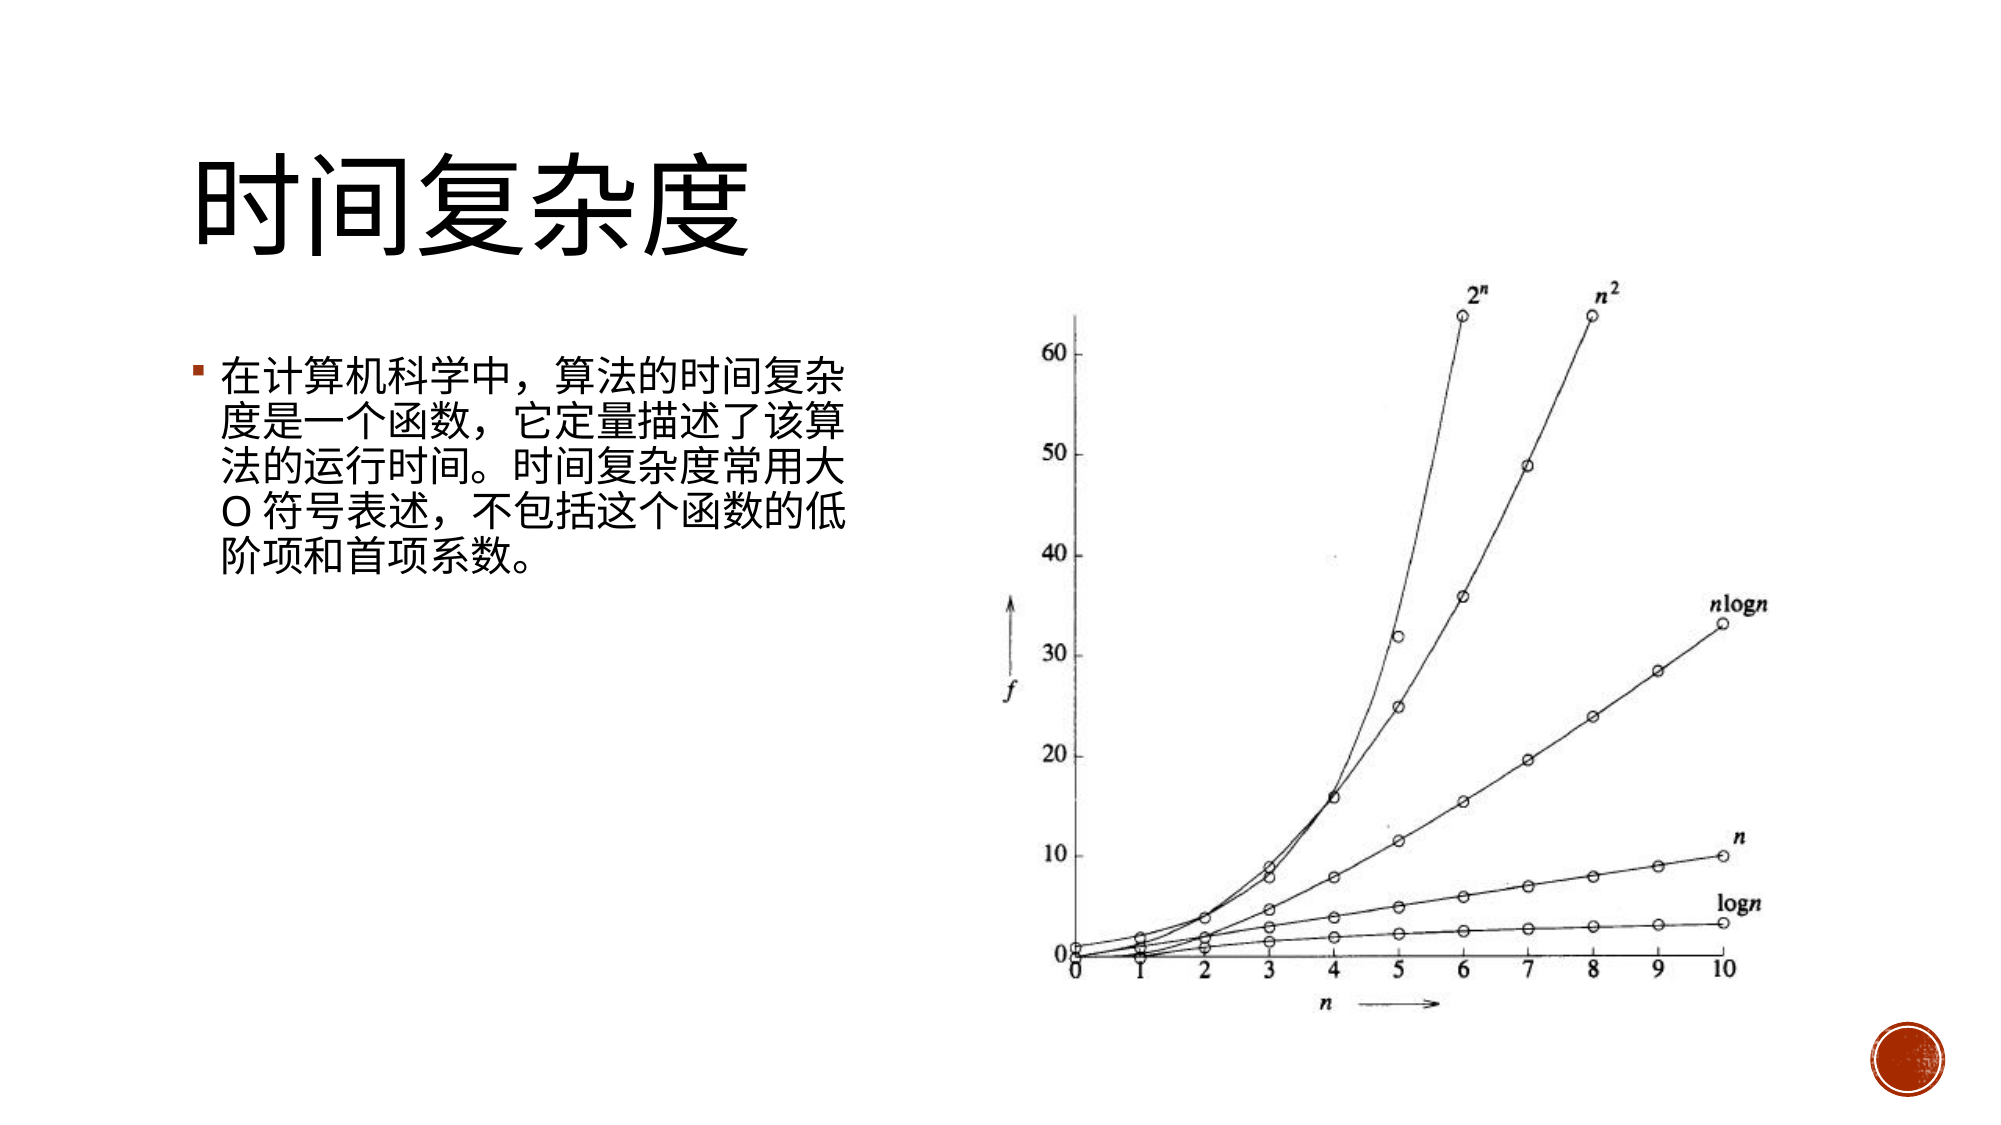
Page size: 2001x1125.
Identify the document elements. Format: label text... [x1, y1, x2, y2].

list 在计算机科学中，算法的时间复杂度是一个函数，它定量描述了该算法的运行时间。时间复杂度常用大O符号表述，不包括这个函数的低阶项和首项系数。 [175, 348, 890, 1013]
title 时间复杂度 [175, 79, 1826, 344]
picture [1000, 279, 1770, 1013]
